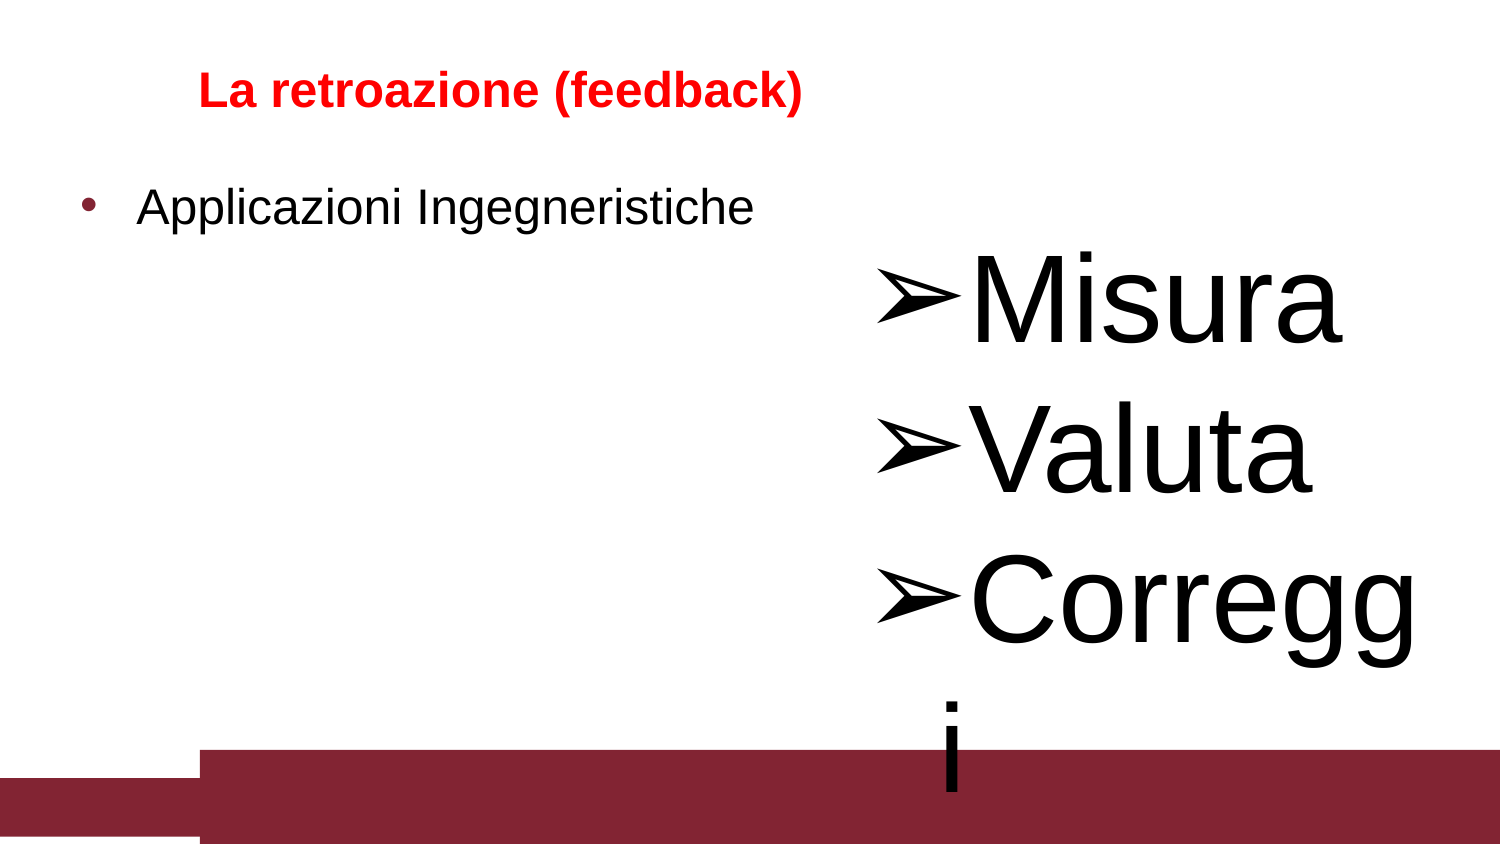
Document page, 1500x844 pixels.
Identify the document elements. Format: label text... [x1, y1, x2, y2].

list Applicazioni Ingegneristiche [46, 166, 1445, 728]
text_box Misura Valuta Correggi [848, 202, 1438, 737]
title La retroazione (feedback) [183, 50, 1424, 113]
